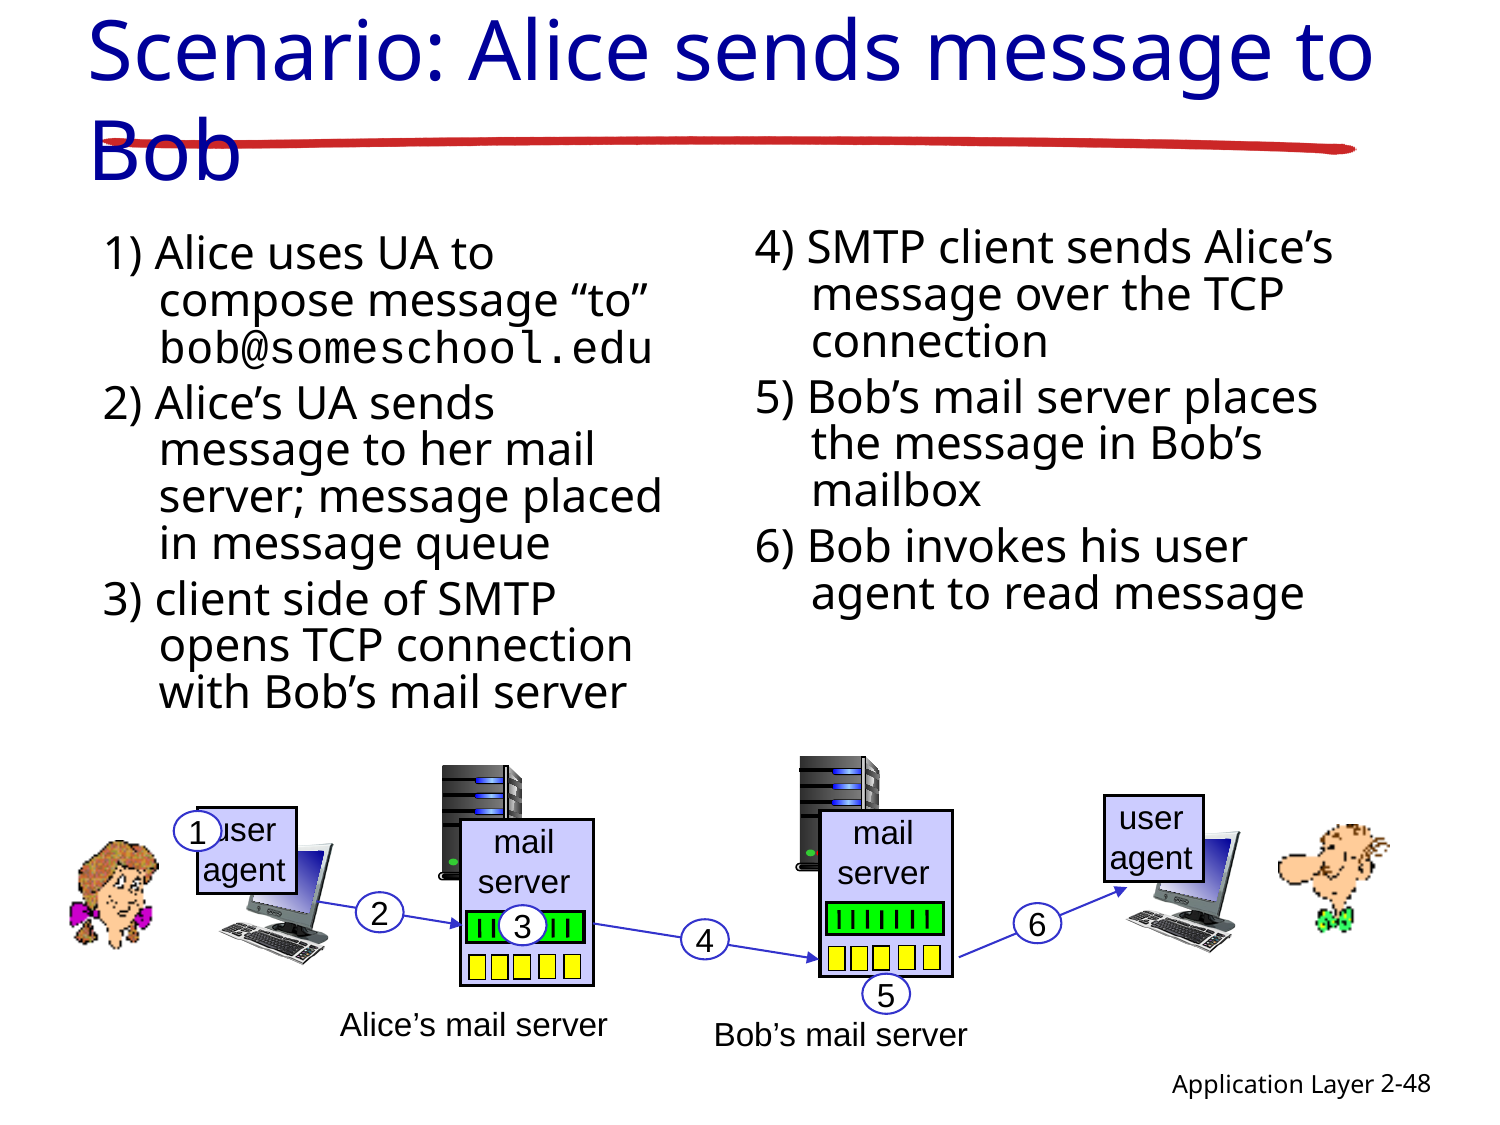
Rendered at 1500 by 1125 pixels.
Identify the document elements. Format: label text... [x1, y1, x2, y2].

text_box 4 [680, 919, 729, 960]
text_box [187, 800, 338, 974]
text_box [728, 944, 814, 964]
footer Application Layer [914, 1060, 1391, 1109]
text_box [795, 756, 881, 871]
list 1) Alice uses UA to compose message “to” bob@someschool.edu 2) Alice’s UA sends message to her mail server; message placed in message queue 3) client side of SMTP opens TCP connection with Bob’s mail server [87, 224, 713, 754]
text_box Bob’s mail server [698, 1005, 1096, 1061]
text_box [819, 803, 954, 977]
list 4) SMTP client sends Alice’s message over the TCP connection 5) Bob’s mail server places the message in Bob’s mailbox 6) Bob invokes his user agent to read message [739, 219, 1365, 756]
slide_number 2-48 [1365, 1059, 1477, 1106]
text_box 5 [862, 984, 911, 1005]
picture [1278, 824, 1390, 938]
title Scenario: Alice sends message to Bob [72, 3, 1424, 192]
picture [65, 839, 159, 955]
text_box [1094, 788, 1245, 962]
text_box [404, 915, 455, 930]
picture [95, 131, 1371, 161]
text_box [460, 812, 594, 986]
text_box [438, 765, 523, 880]
text_box 2 [355, 892, 404, 933]
text_box 1 [173, 815, 182, 847]
text_box 6 [1013, 903, 1062, 944]
text_box Alice’s mail server [325, 995, 736, 1051]
